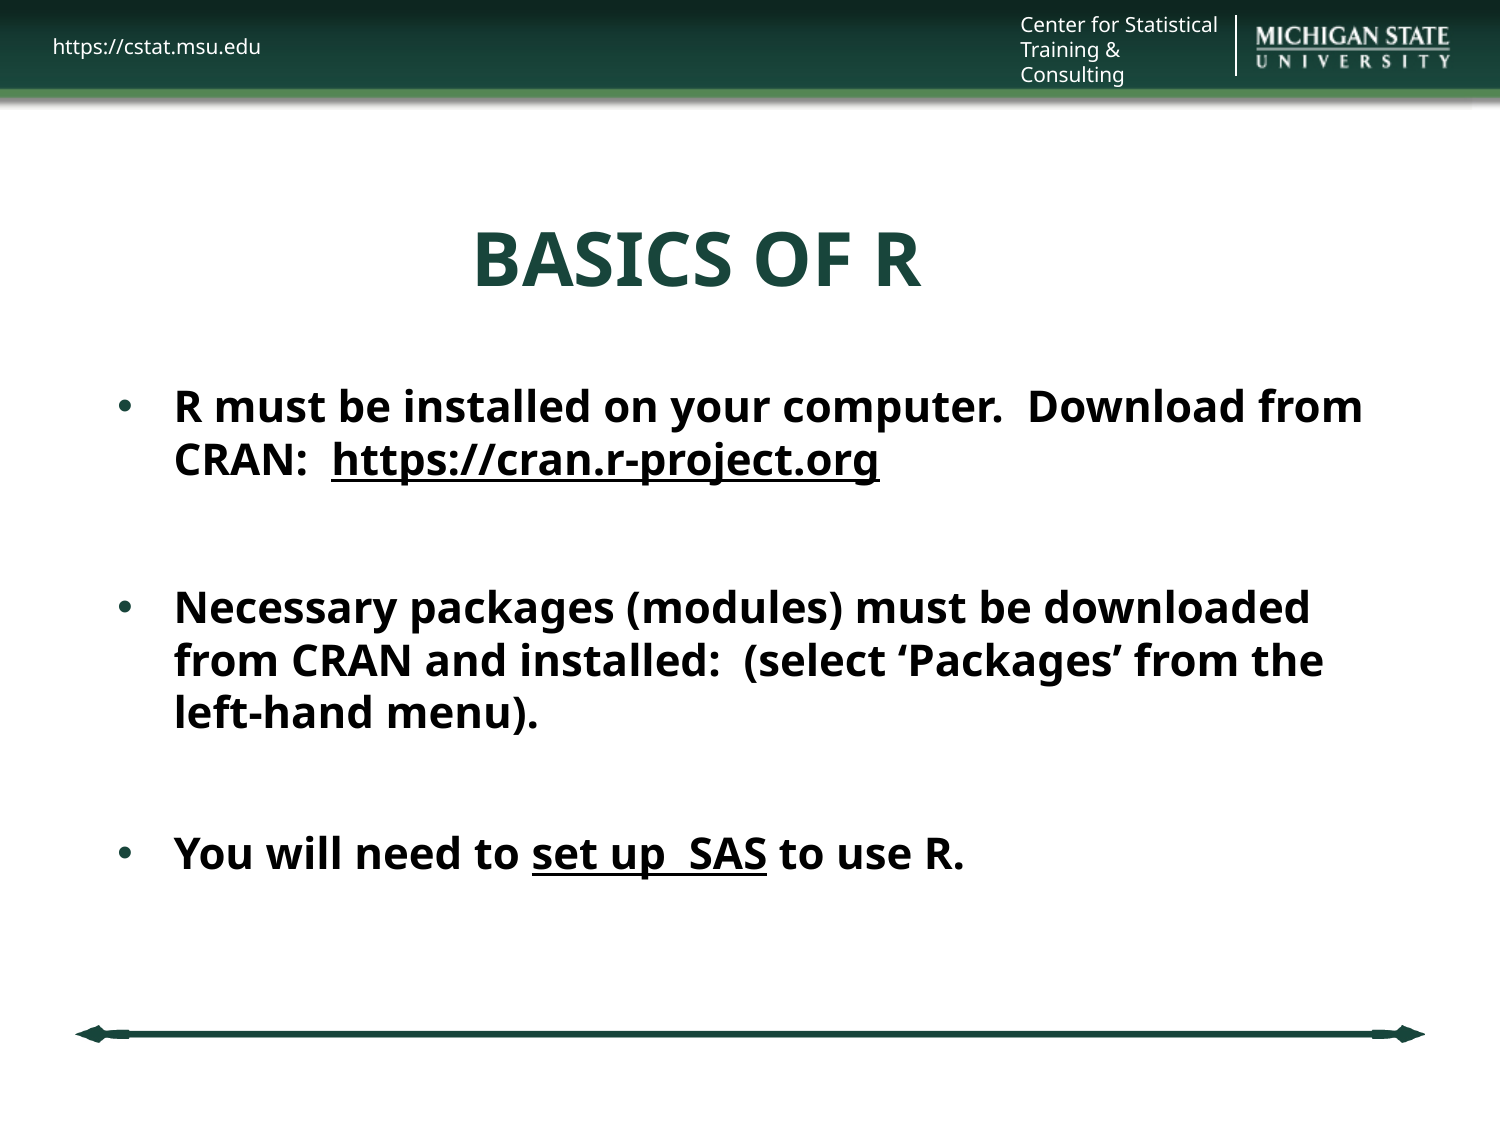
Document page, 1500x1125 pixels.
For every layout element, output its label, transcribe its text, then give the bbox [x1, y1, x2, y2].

picture [75, 1025, 1425, 1043]
picture [0, 0, 1500, 110]
title BASICS OF R [172, 163, 1223, 349]
list R must be installed on your computer. Download from CRAN: https://cran.r-project.org Necessary packages (modules) must be downloaded from CRAN and installed: (select ‘Packages’ from the left-hand menu). You will need to set up SAS to use R. [106, 373, 1403, 901]
